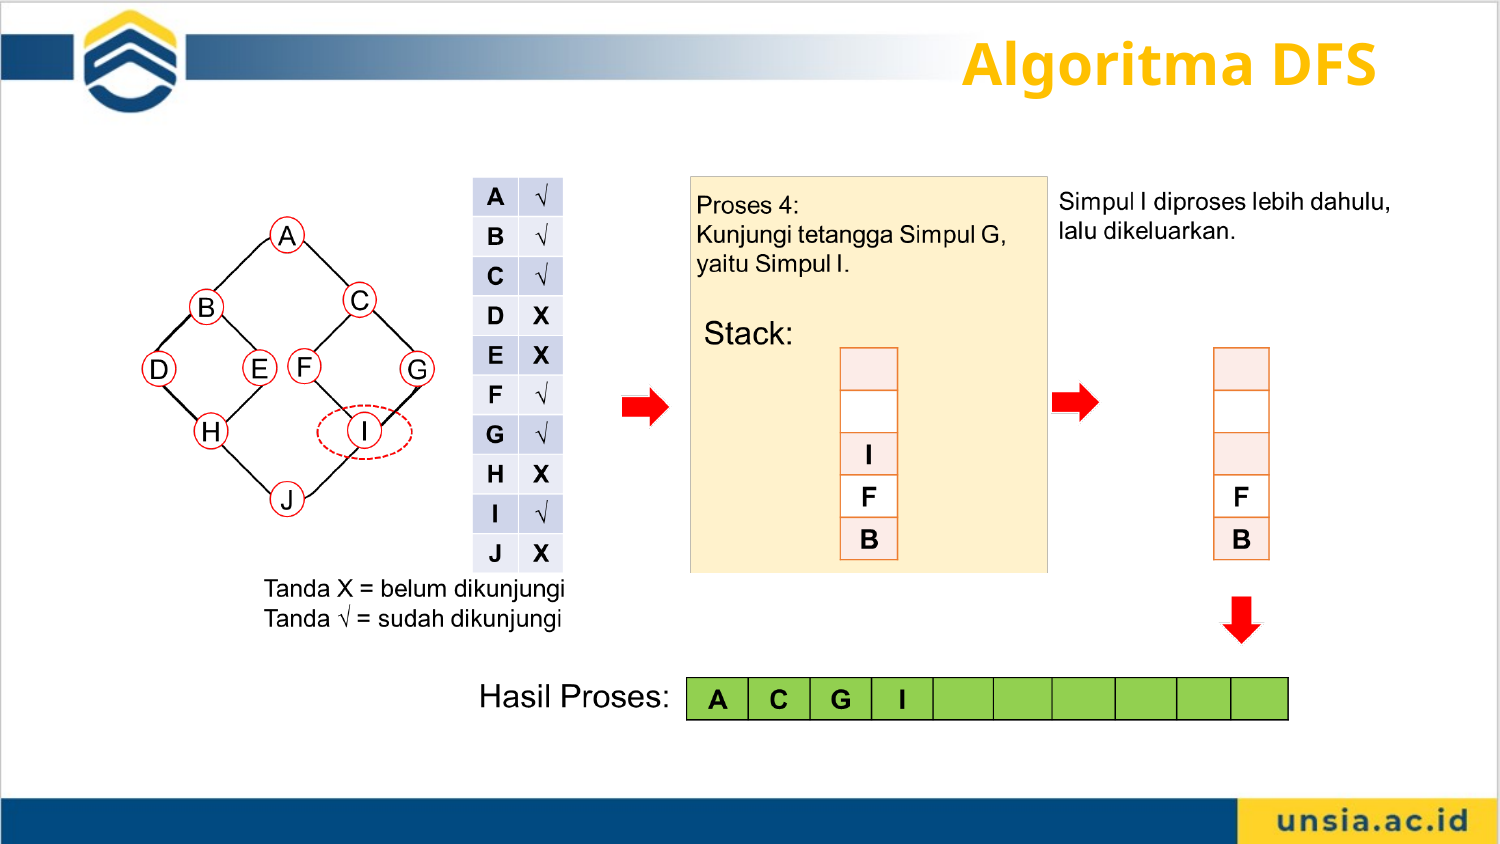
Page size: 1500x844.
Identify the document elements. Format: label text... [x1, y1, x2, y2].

text_box Algoritma DFS [947, 19, 1393, 105]
picture [0, 0, 1500, 844]
